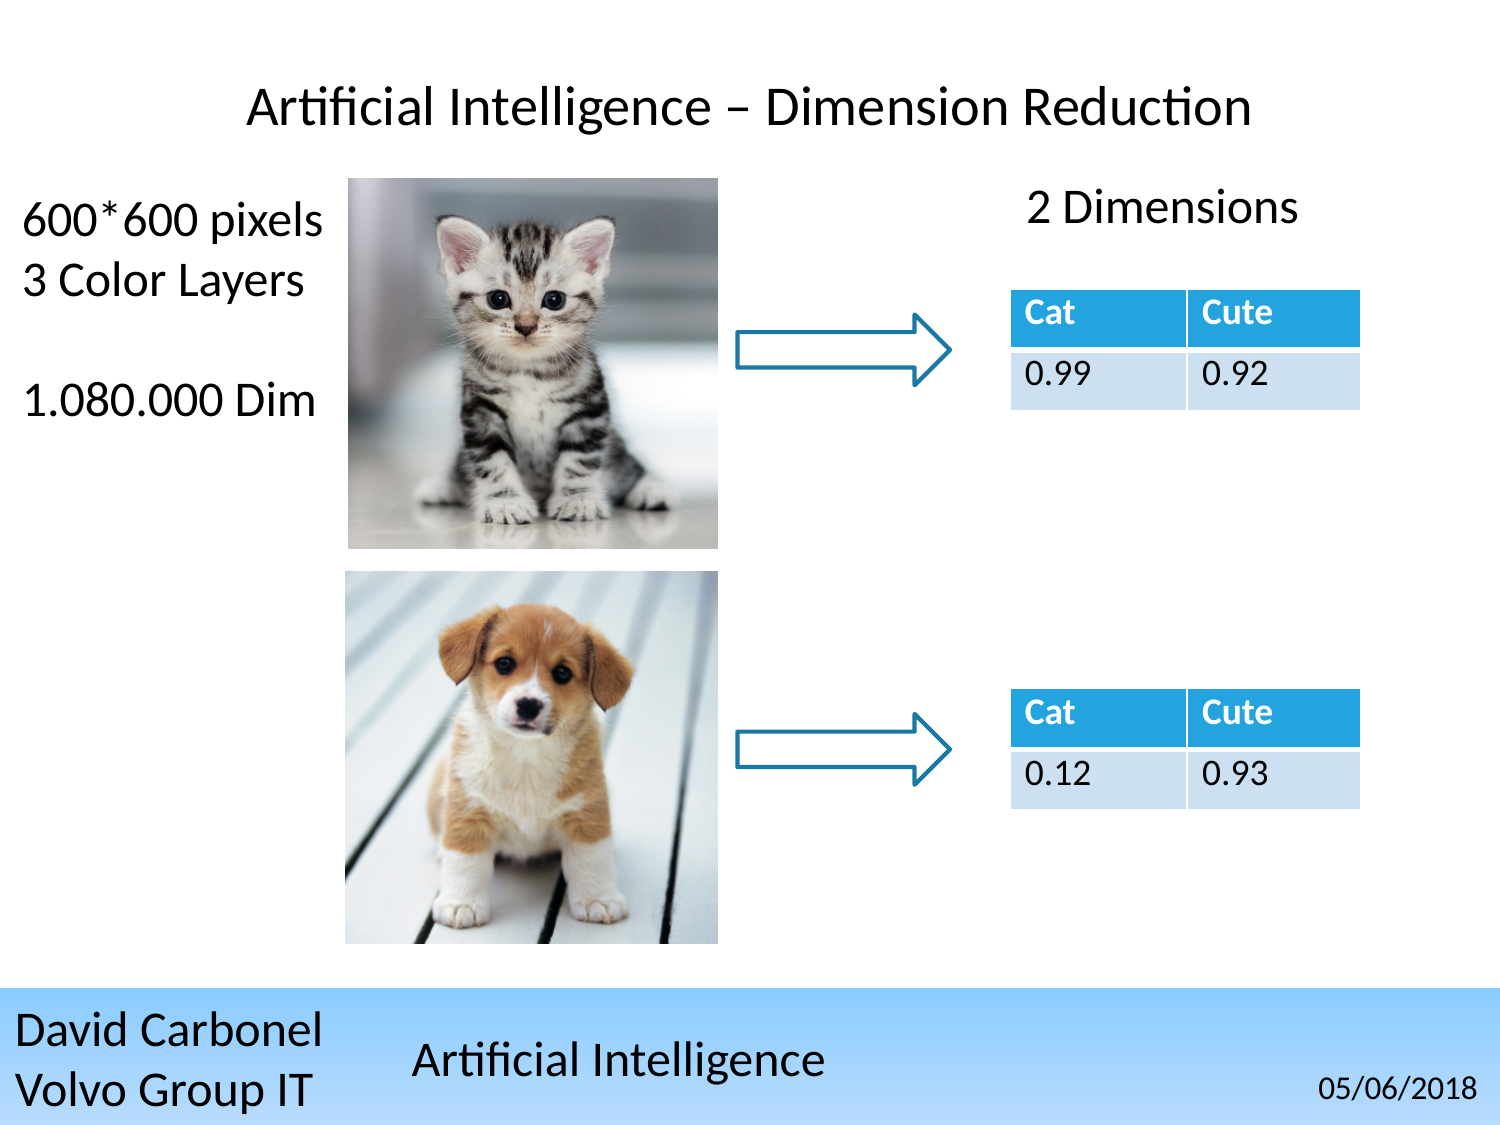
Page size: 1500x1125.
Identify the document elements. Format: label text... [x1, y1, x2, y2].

table_cell 0.12 [1011, 752, 1186, 809]
table_cell 0.99 [1011, 353, 1186, 410]
table_header Cat [1011, 689, 1186, 747]
text_box 2 Dimensions [1011, 166, 1315, 242]
text_box Artificial Intelligence [396, 1018, 842, 1094]
picture [345, 571, 719, 944]
table_header Cute [1188, 290, 1360, 347]
picture [348, 178, 719, 549]
title Artificial Intelligence – Dimension Reduction [75, 45, 1425, 162]
text_box David Carbonel Volvo Group IT [0, 988, 365, 1124]
table_cell 0.92 [1188, 353, 1360, 410]
text_box [735, 711, 953, 787]
text_box 600*600 pixels 3 Color Layers 1.080.000 Dim [7, 178, 339, 434]
table_cell 0.93 [1188, 752, 1360, 809]
table_header Cat [1011, 290, 1186, 347]
text_box [0, 987, 1500, 1125]
text_box [735, 312, 953, 388]
table_header Cute [1188, 689, 1360, 747]
text_box 05/06/2018 [1303, 1059, 1493, 1114]
